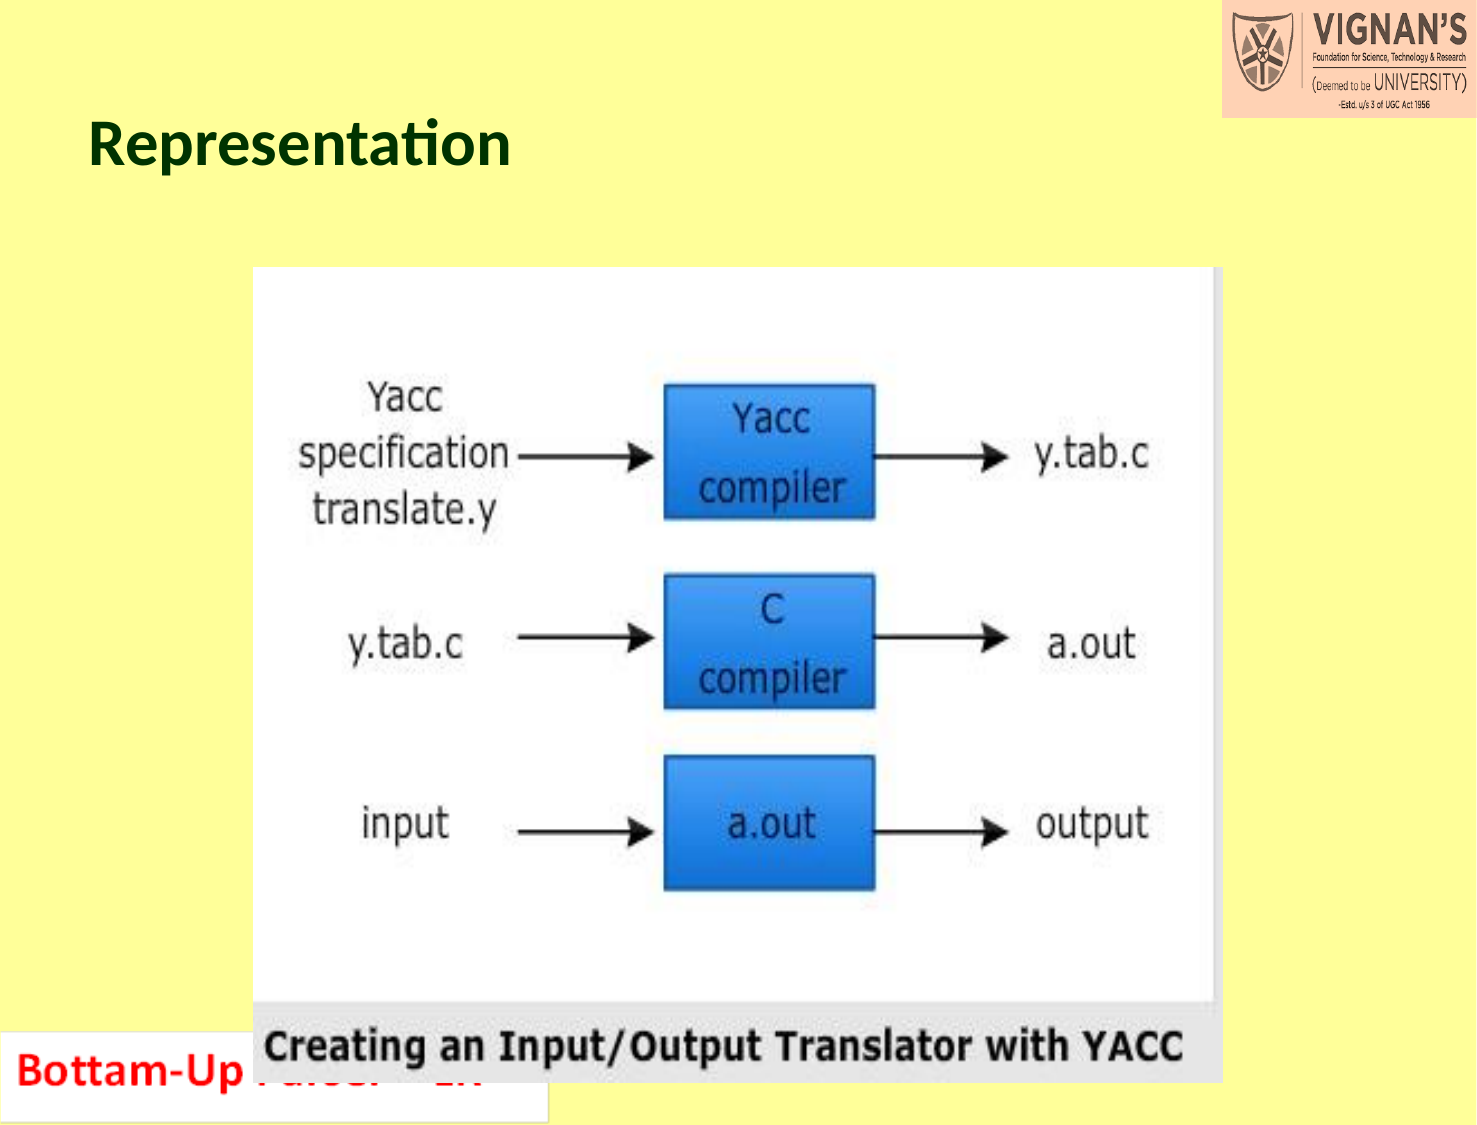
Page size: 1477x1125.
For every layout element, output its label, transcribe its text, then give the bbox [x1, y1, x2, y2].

picture [0, 266, 1223, 1125]
title Representation [73, 45, 1403, 233]
